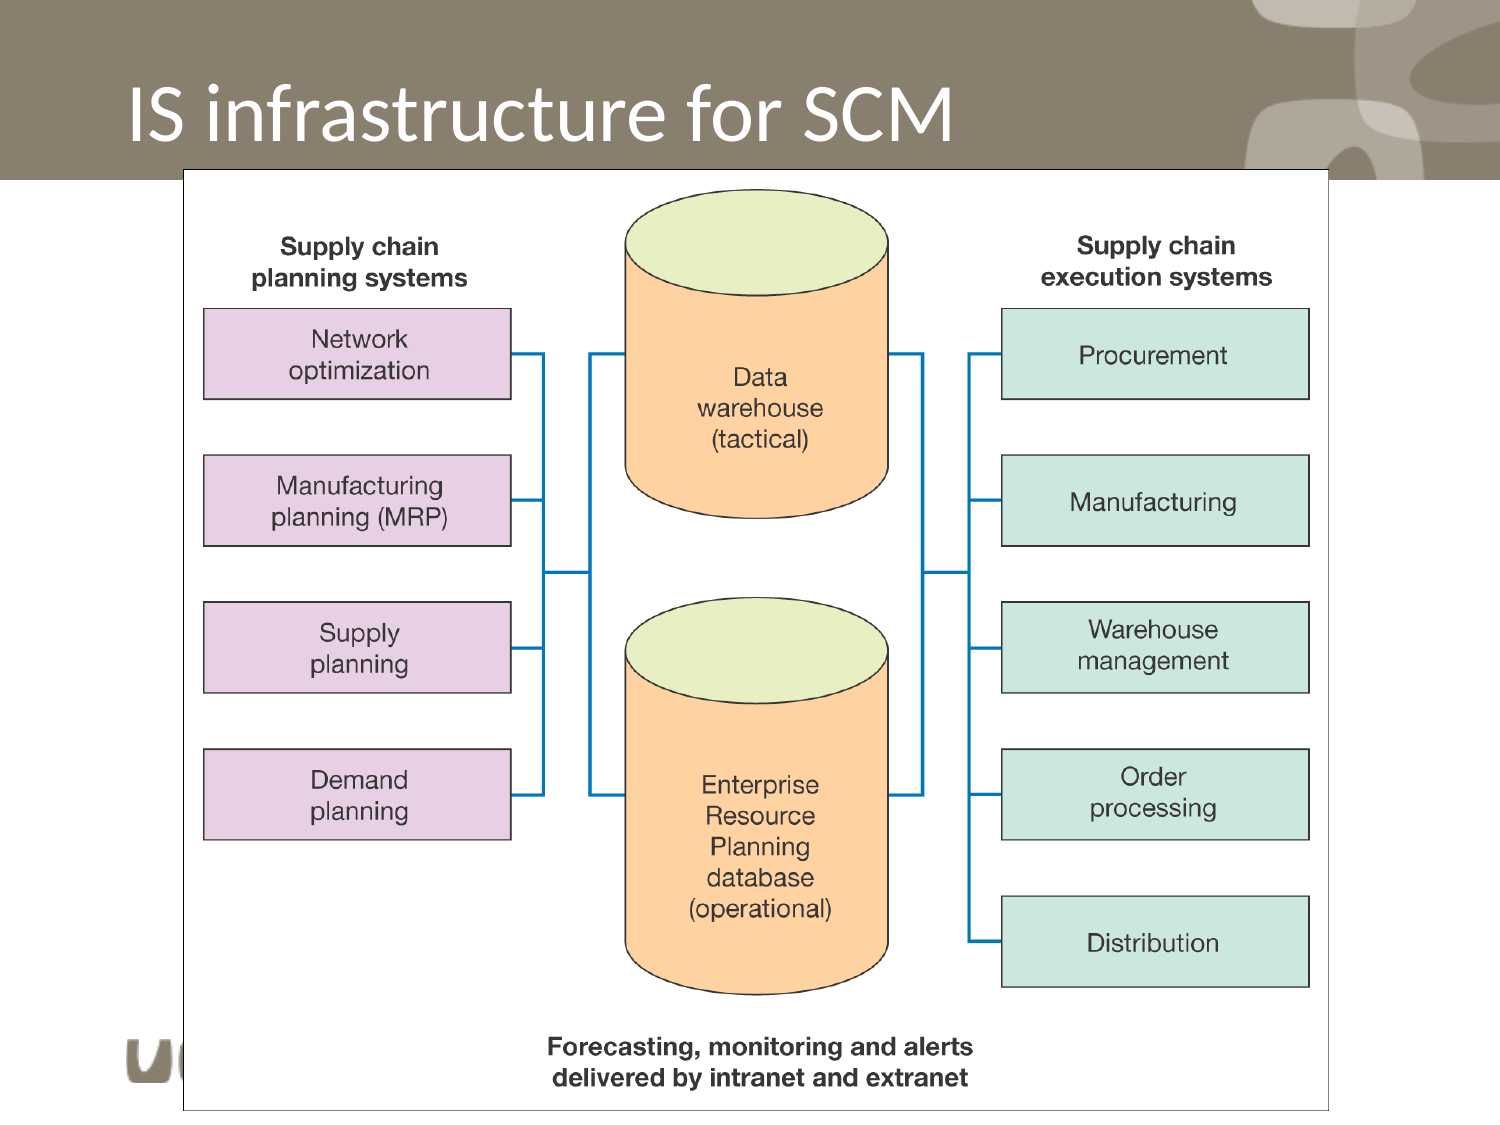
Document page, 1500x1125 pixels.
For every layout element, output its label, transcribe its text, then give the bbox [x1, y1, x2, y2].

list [182, 169, 1329, 1111]
title IS infrastructure for SCM [111, 48, 1385, 166]
